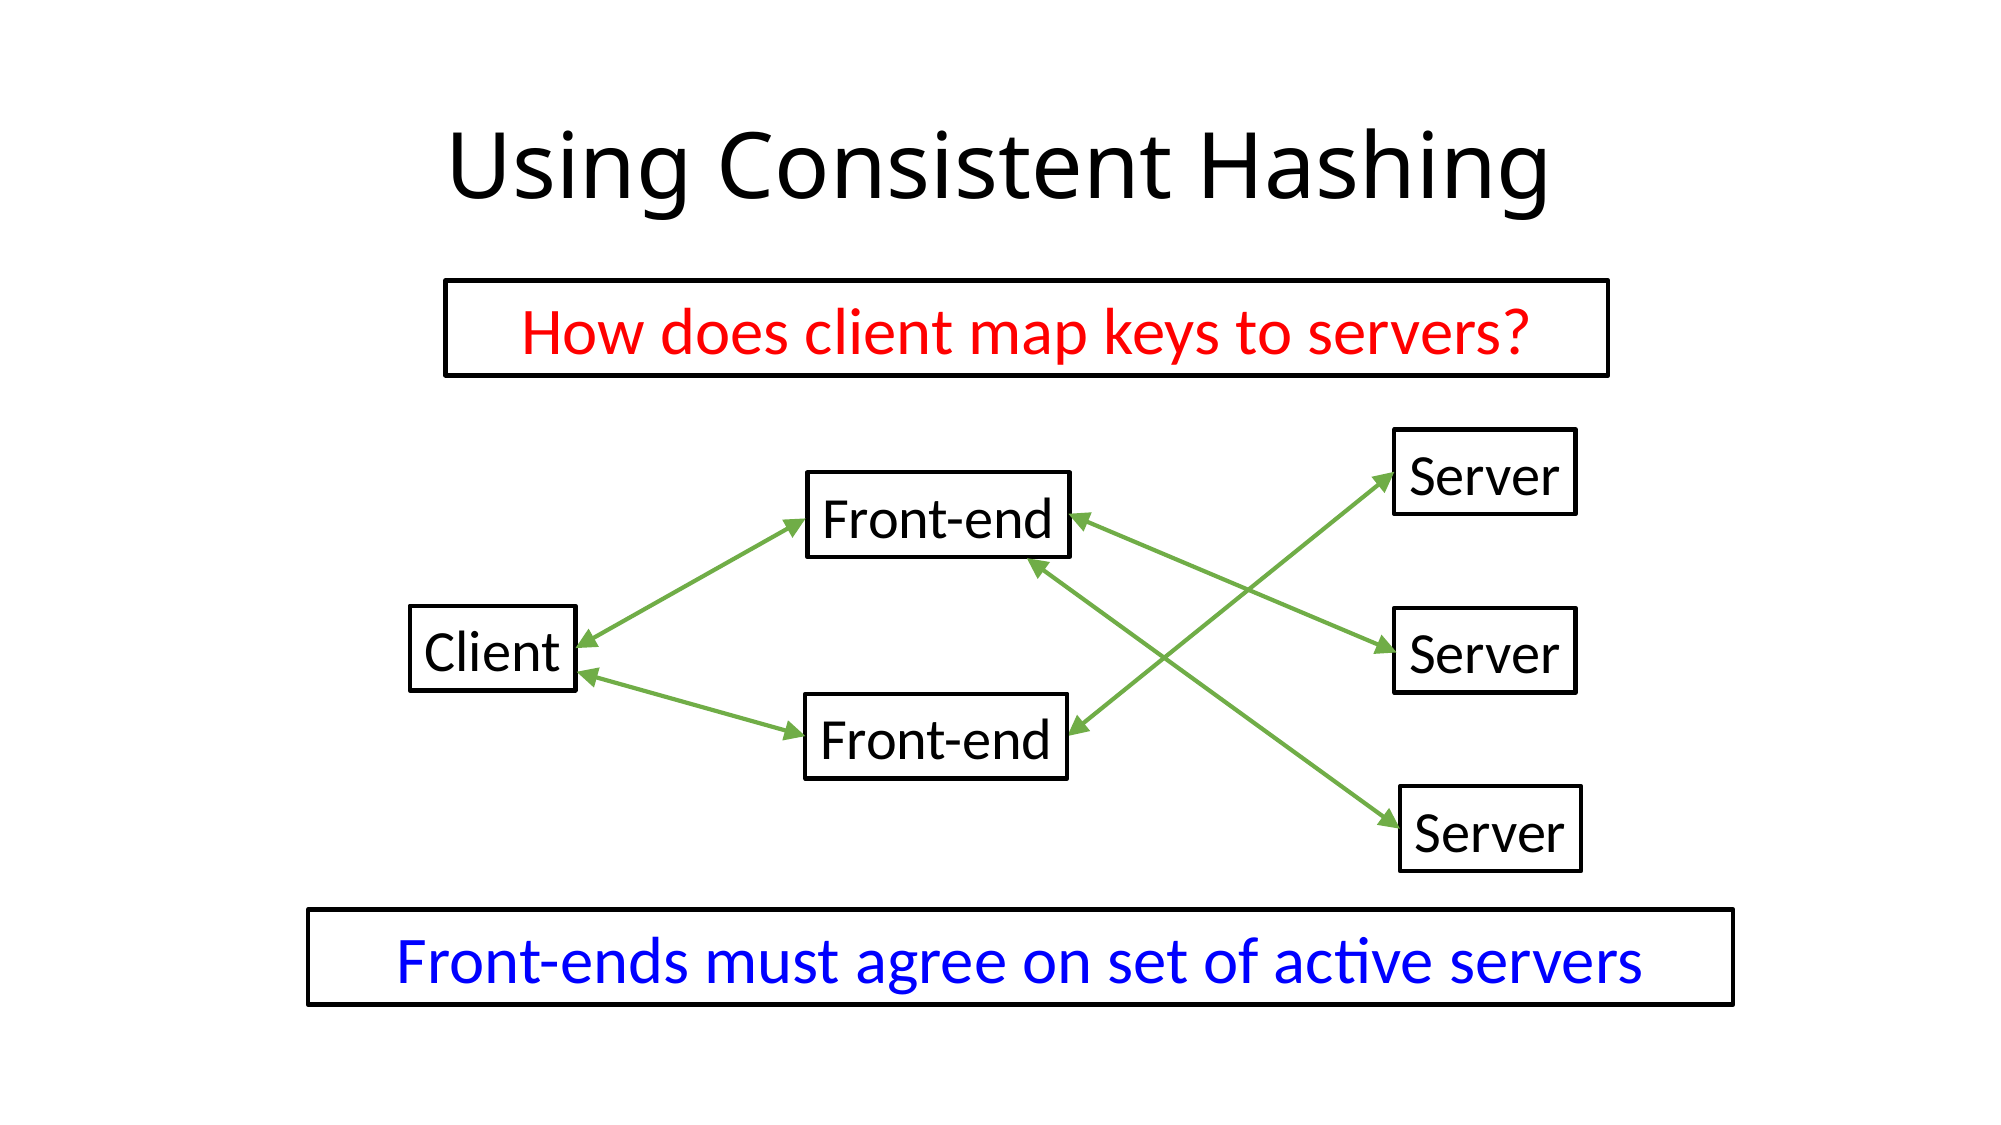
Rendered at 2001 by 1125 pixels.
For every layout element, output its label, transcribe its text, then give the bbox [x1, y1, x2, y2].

text_box Server [1399, 607, 1576, 693]
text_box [576, 671, 804, 737]
text_box Server [1399, 786, 1582, 872]
title Using Consistent Hashing [137, 59, 1863, 278]
text_box Client [409, 605, 576, 691]
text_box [576, 518, 806, 649]
text_box Server [1394, 429, 1576, 515]
text_box Front-end [805, 693, 1026, 779]
text_box Front-end [807, 472, 1069, 558]
text_box Front-ends must agree on set of active servers [308, 909, 1734, 1005]
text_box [1069, 472, 1394, 558]
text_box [1026, 558, 1399, 830]
text_box How does client map keys to servers? [445, 280, 1609, 376]
